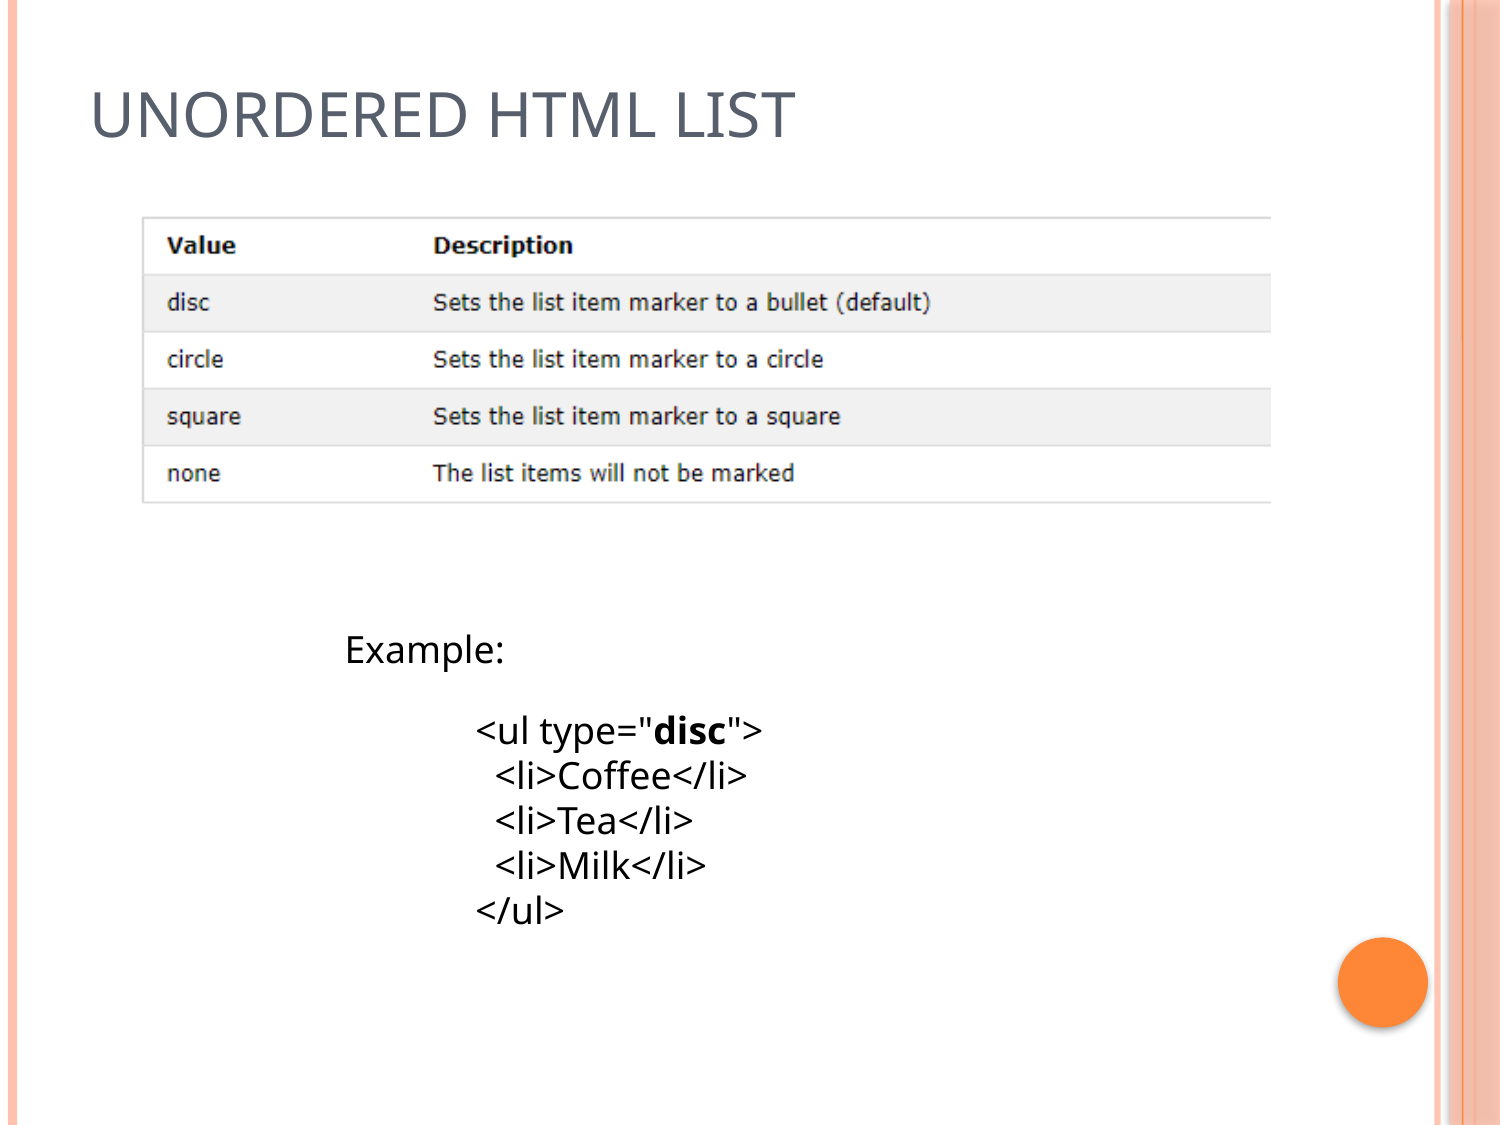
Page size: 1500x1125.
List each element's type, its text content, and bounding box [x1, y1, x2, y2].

title Unordered HTML List [75, 45, 1300, 233]
text_box <ul type="disc"> <li>Coffee</li> <li>Tea</li> <li>Milk</li> </ul> [460, 699, 779, 940]
text_box Example: [329, 618, 521, 679]
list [136, 199, 1271, 513]
